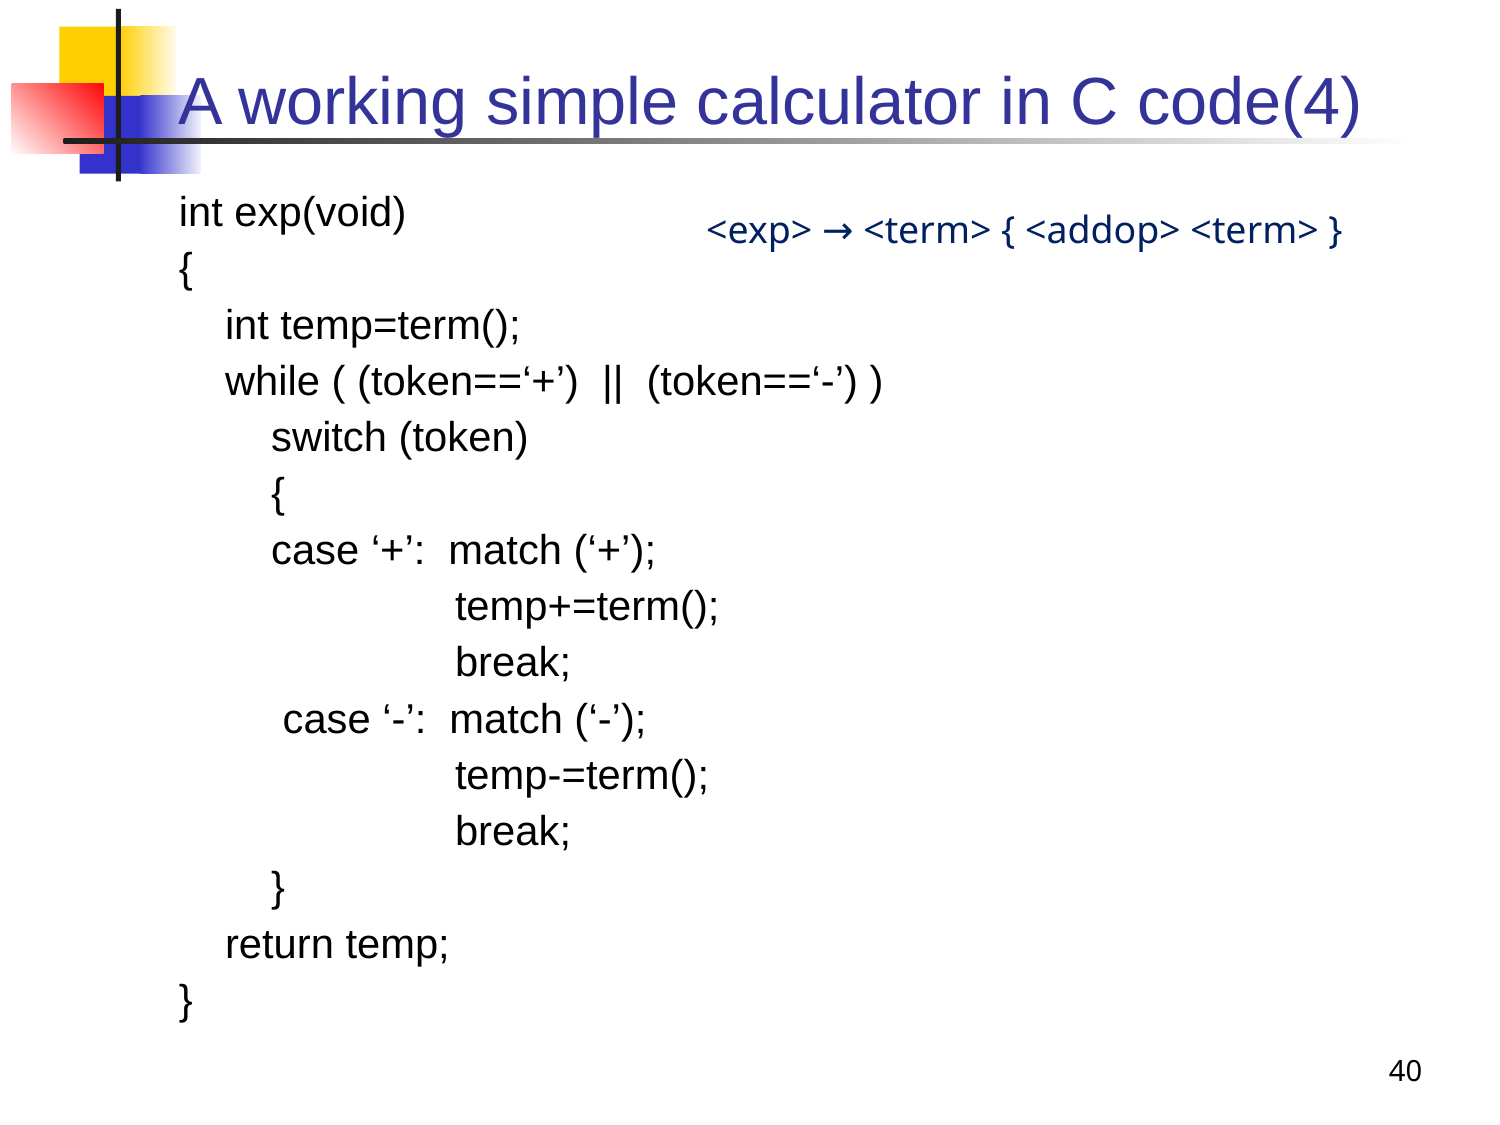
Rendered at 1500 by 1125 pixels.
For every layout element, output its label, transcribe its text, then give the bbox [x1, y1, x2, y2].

slide_number 40 [1124, 1024, 1438, 1100]
title A working simple calculator in C code(4) [163, 30, 1443, 146]
list int exp(void) { int temp=term(); while ( (token==‘+’) || (token==‘-’) ) switch (token) { case ‘+’: match (‘+’); temp+=term(); break; case ‘-’: match (‘-’); temp-=term(); break; } return temp; } [163, 177, 1440, 1024]
text_box <exp> → <term> { <addop> <term> } [681, 199, 1359, 259]
